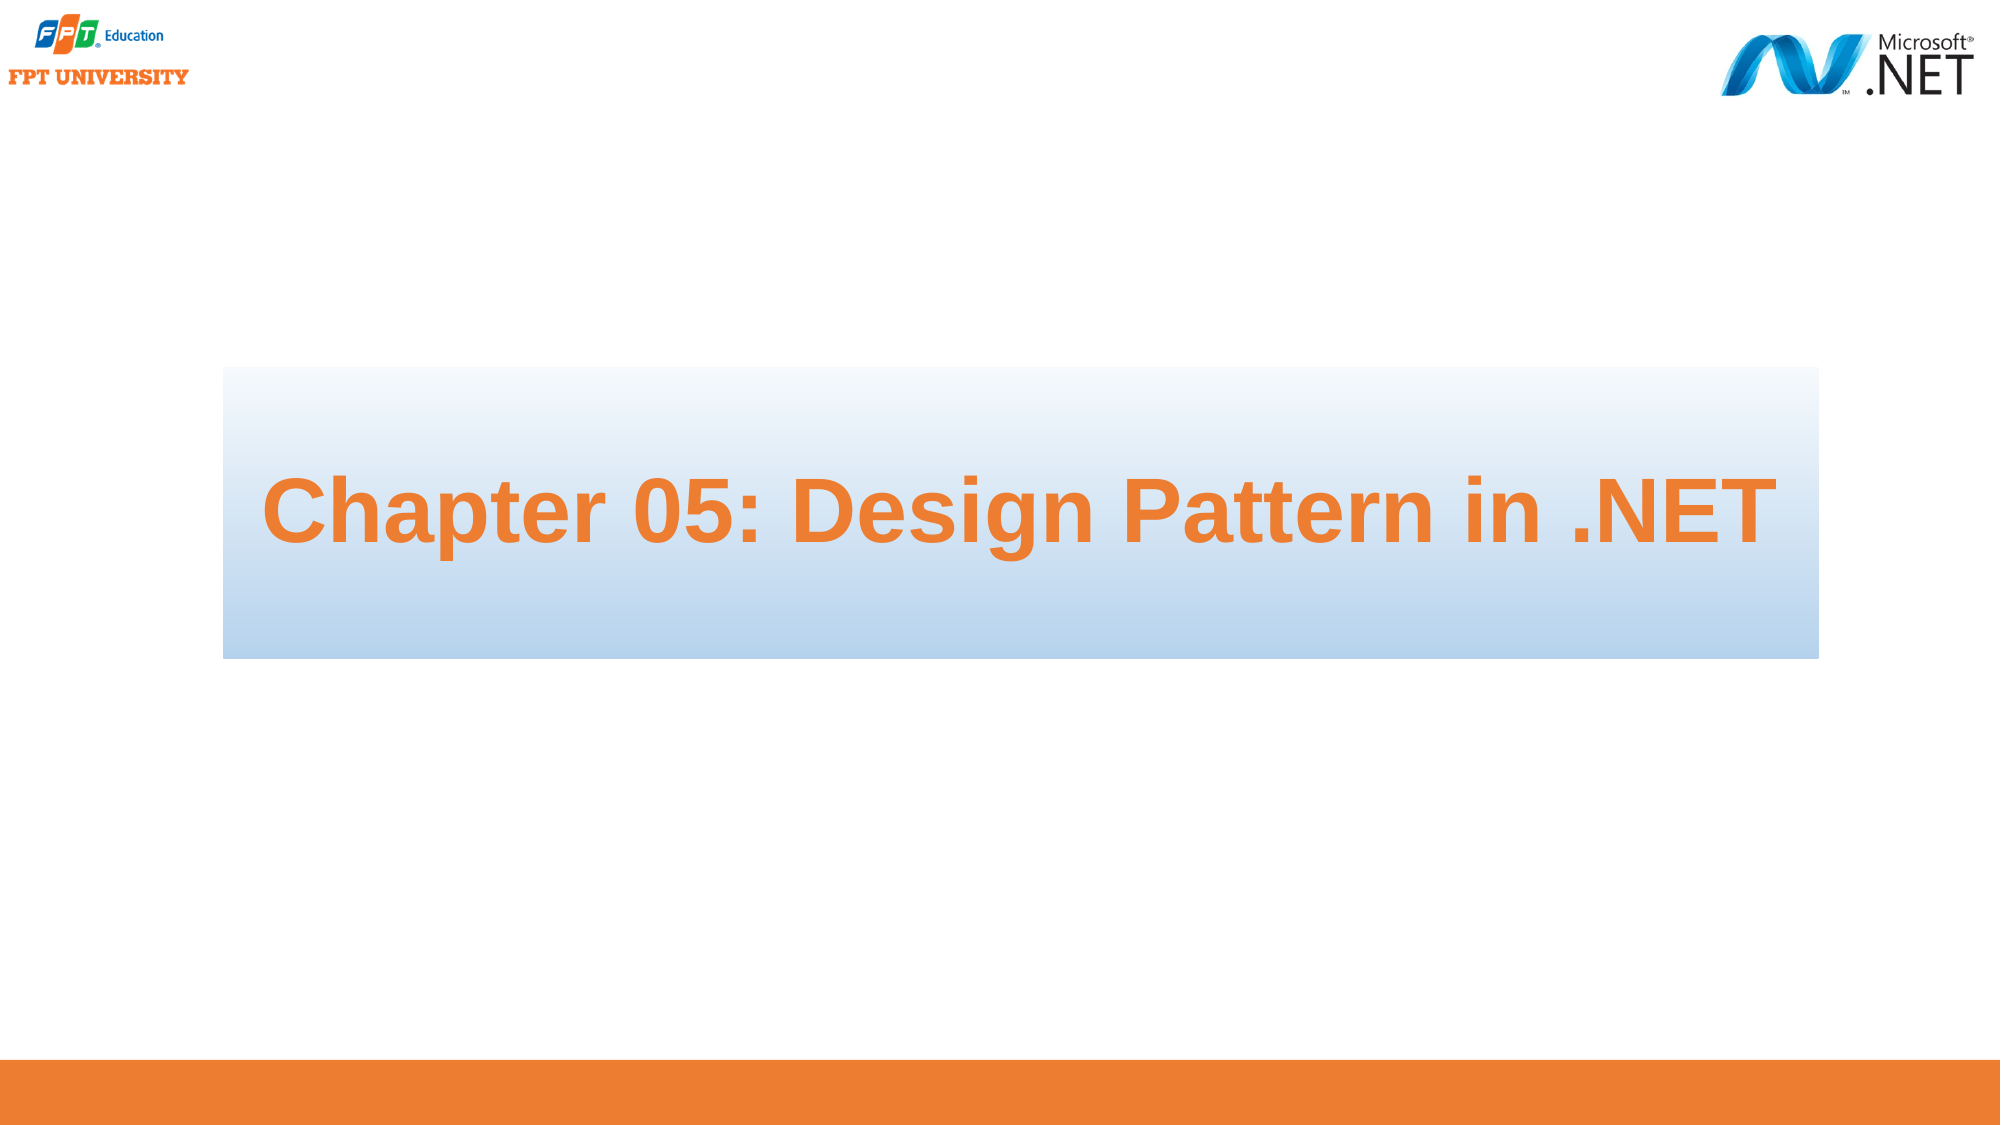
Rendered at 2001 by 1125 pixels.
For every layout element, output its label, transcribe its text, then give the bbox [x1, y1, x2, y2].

picture [1, 0, 196, 95]
title Chapter 05: Design Pattern in .NET [223, 367, 1819, 659]
picture [1685, 0, 2001, 129]
